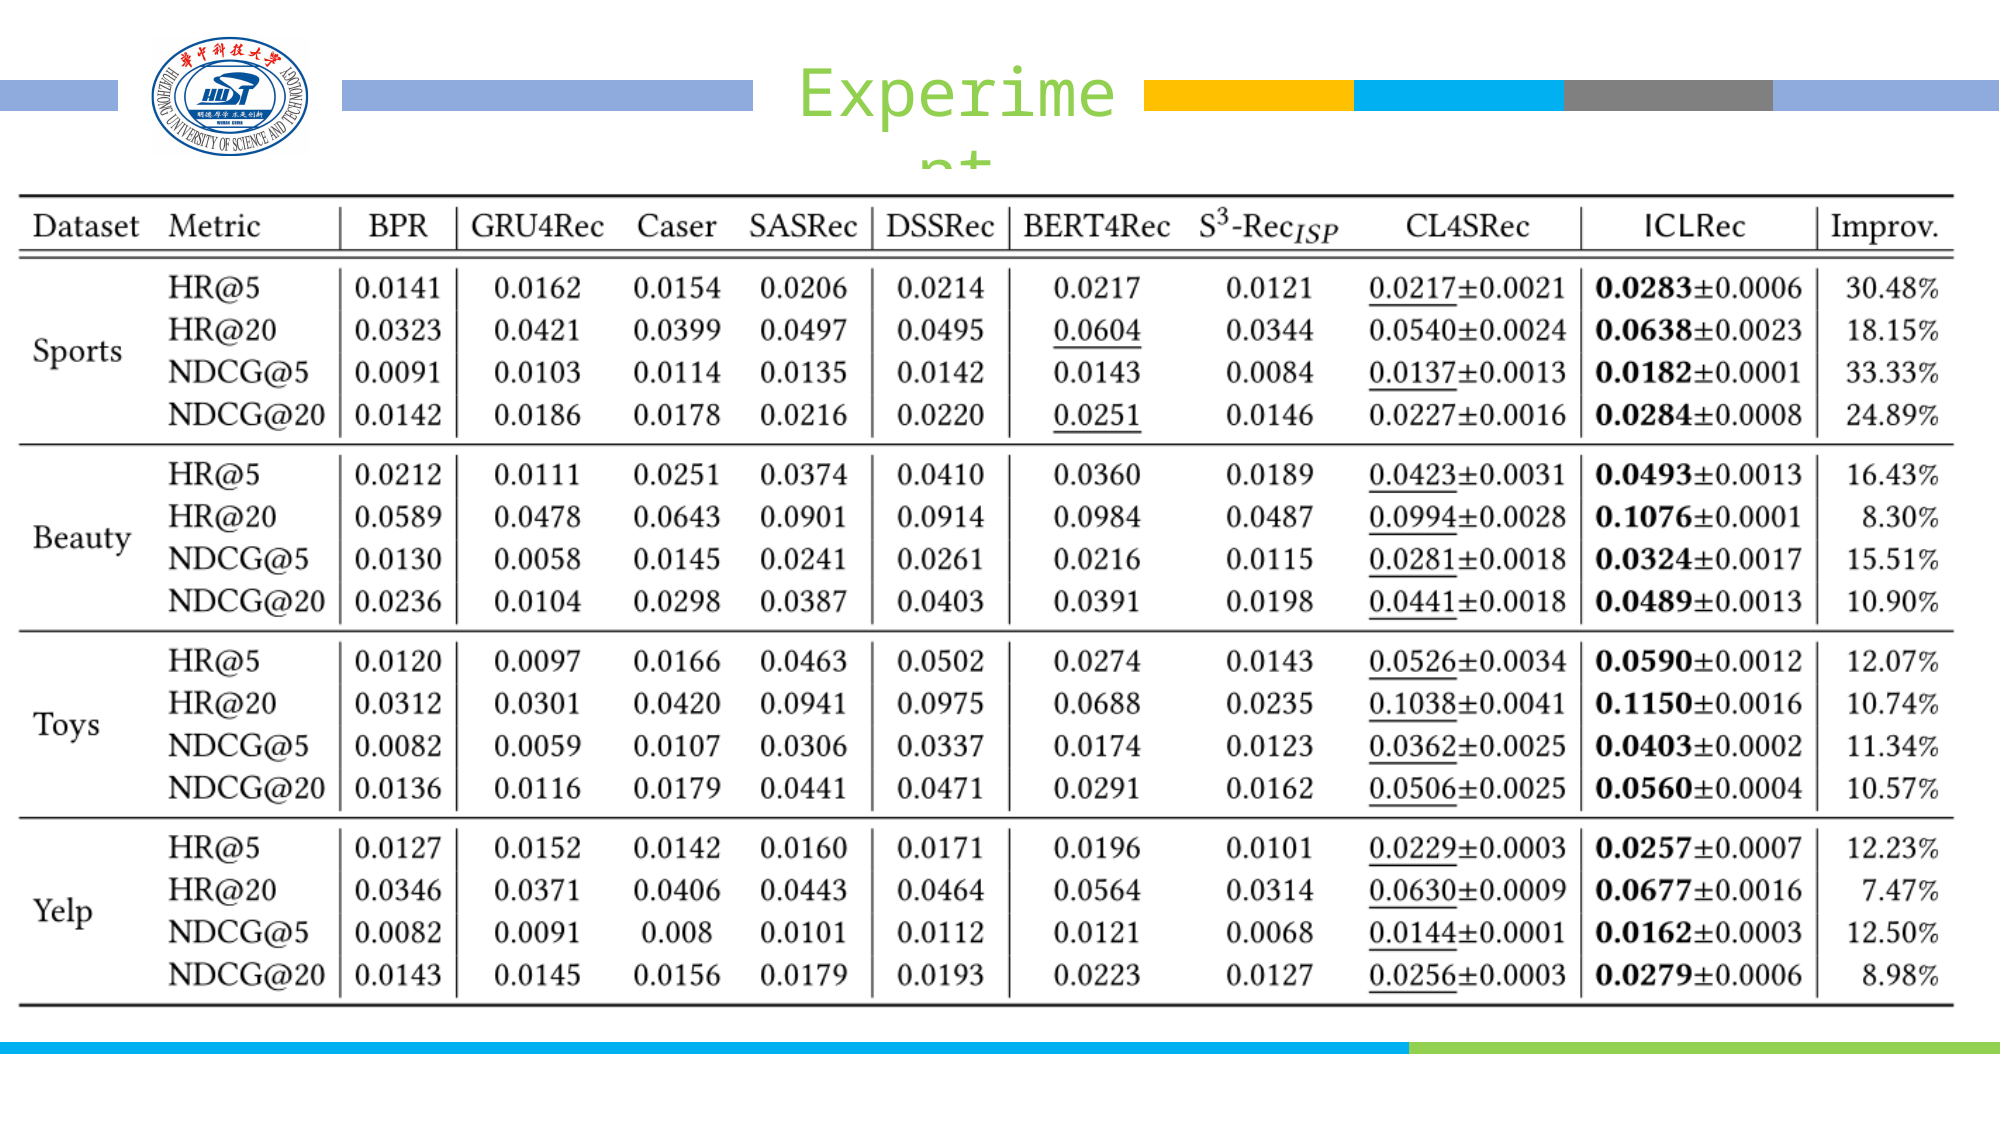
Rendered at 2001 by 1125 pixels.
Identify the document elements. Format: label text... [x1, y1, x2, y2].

picture [0, 169, 2000, 1027]
picture [151, 36, 309, 156]
text_box [1564, 80, 1773, 111]
text_box [1773, 80, 1999, 111]
text_box [0, 1042, 1409, 1054]
text_box [1354, 80, 1564, 111]
text_box [0, 80, 118, 111]
text_box Experiment [770, 42, 1145, 169]
text_box [1145, 80, 1354, 111]
text_box [1409, 1042, 2000, 1054]
text_box [342, 80, 753, 111]
